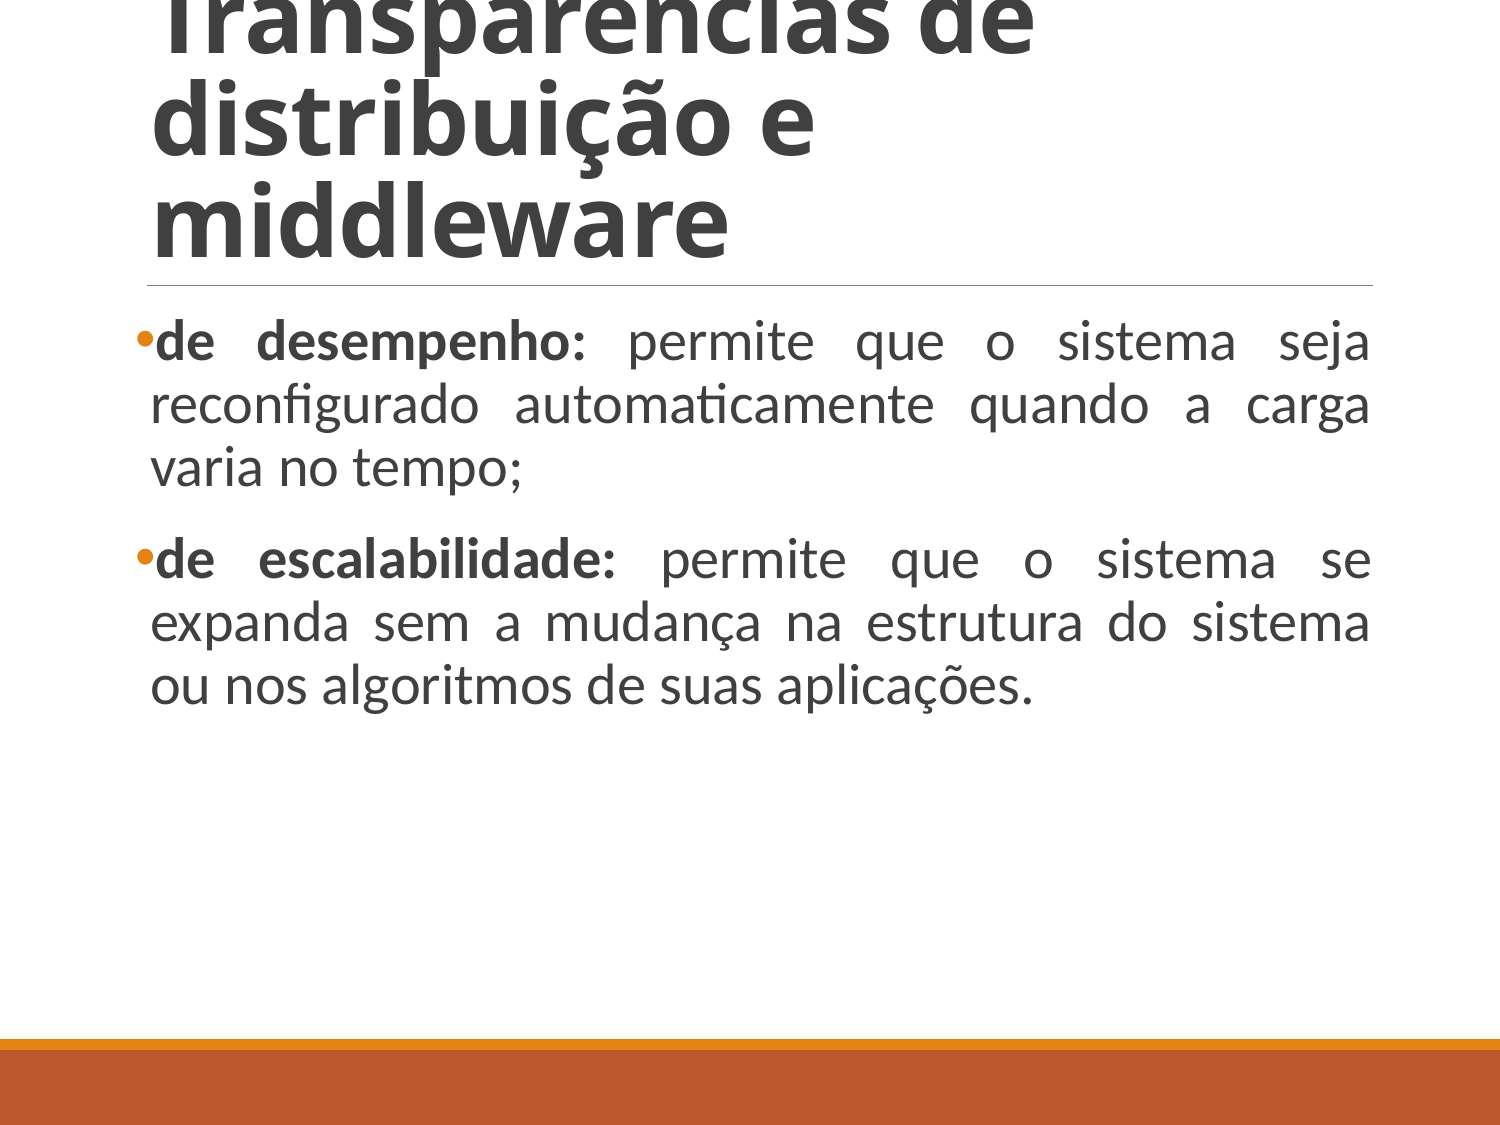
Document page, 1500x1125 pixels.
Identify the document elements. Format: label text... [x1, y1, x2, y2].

title Transparências de distribuição e middleware [135, 47, 1373, 285]
list de desempenho: permite que o sistema seja reconfigurado automaticamente quando a carga varia no tempo; de escalabilidade: permite que o sistema se expanda sem a mudança na estrutura do sistema ou nos algoritmos de suas aplicações. [135, 302, 1373, 963]
